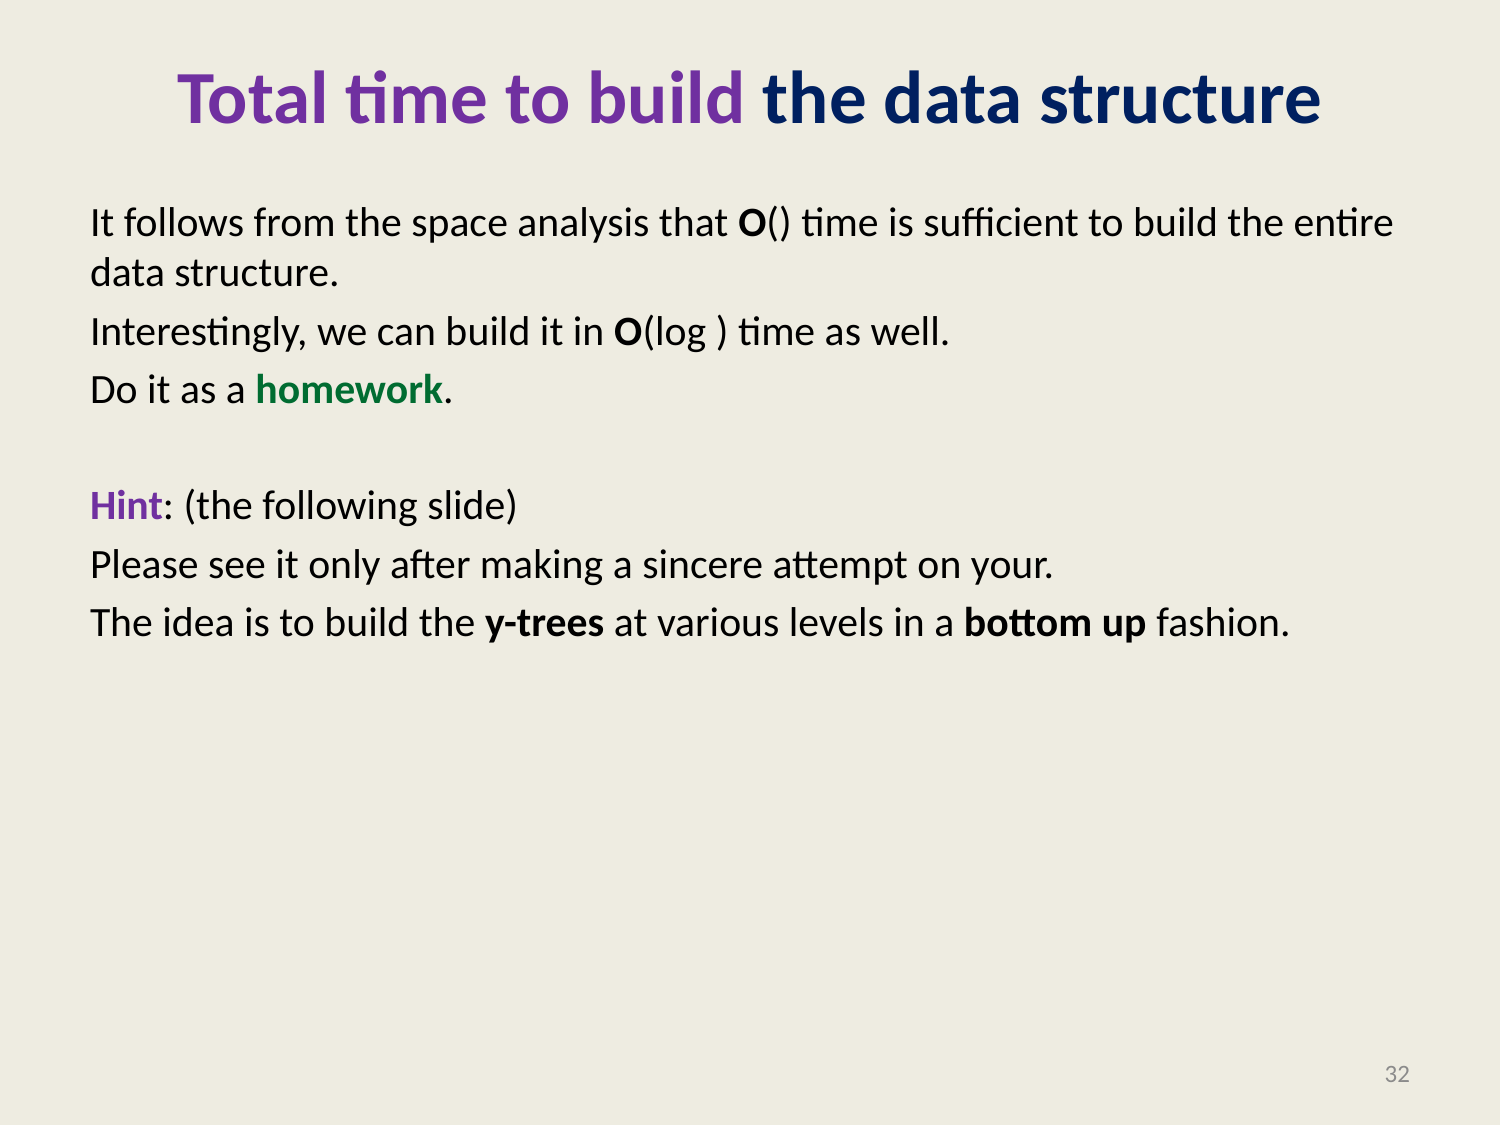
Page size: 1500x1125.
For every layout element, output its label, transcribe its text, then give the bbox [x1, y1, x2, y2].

slide_number 32 [1074, 1042, 1425, 1103]
title Total time to build the data structure [75, 45, 1425, 233]
